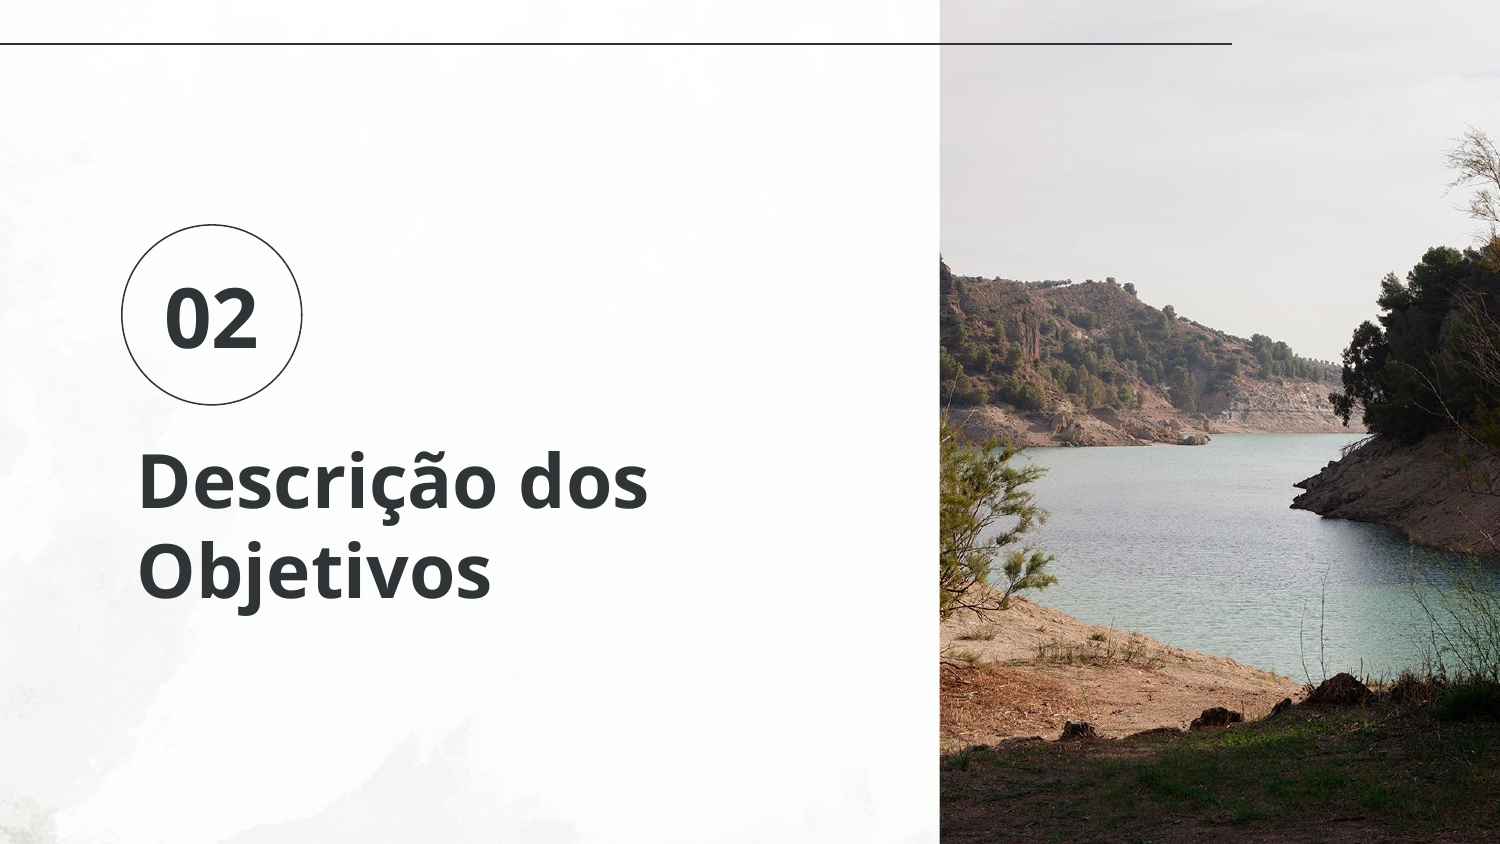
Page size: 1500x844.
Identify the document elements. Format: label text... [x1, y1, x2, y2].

title 02 [121, 256, 302, 374]
text_box [143, 224, 280, 256]
text_box [143, 374, 280, 405]
title Descrição dos Objetivos [121, 418, 799, 554]
picture [0, 0, 1500, 844]
